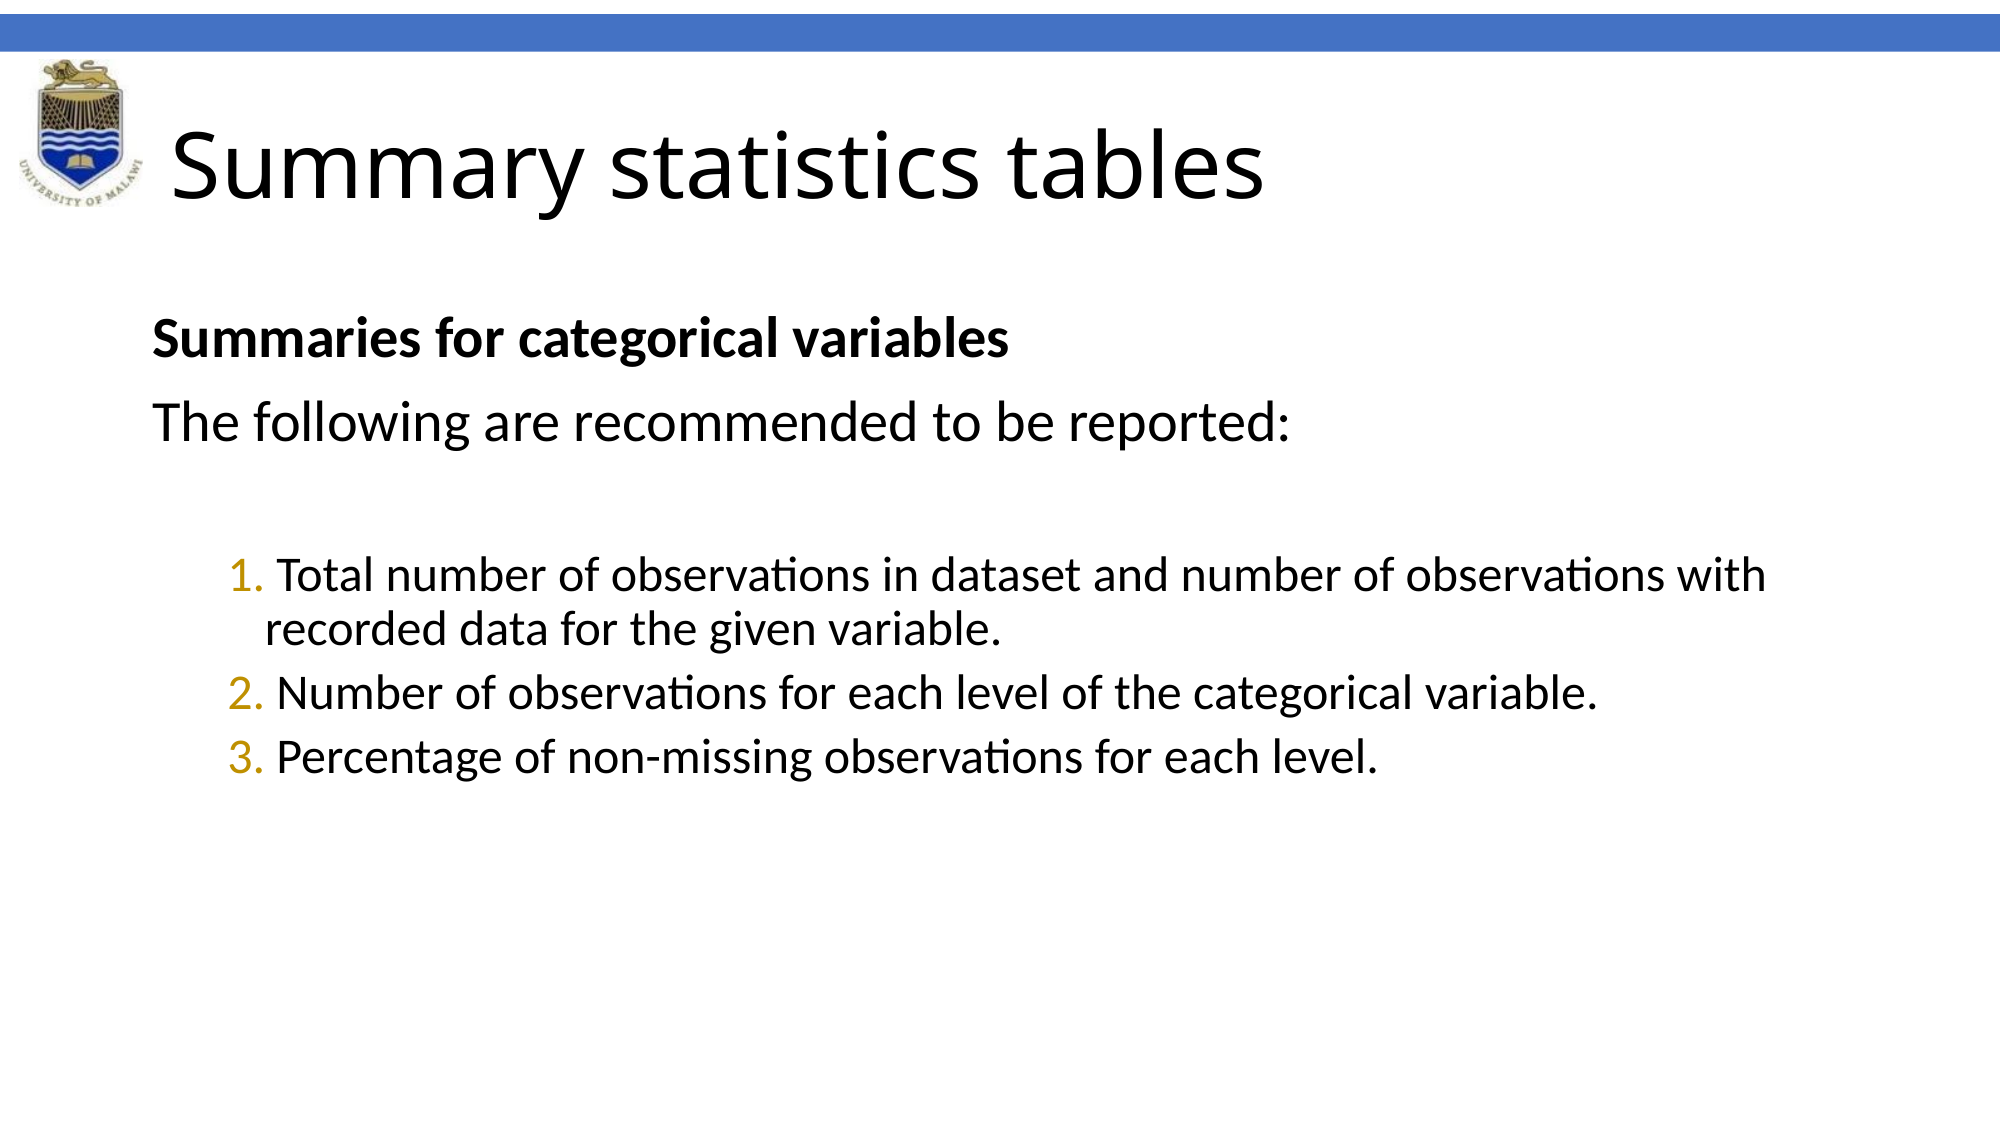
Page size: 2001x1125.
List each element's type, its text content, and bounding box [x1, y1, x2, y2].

title Summary statistics tables [155, 59, 1851, 278]
picture [19, 59, 143, 207]
